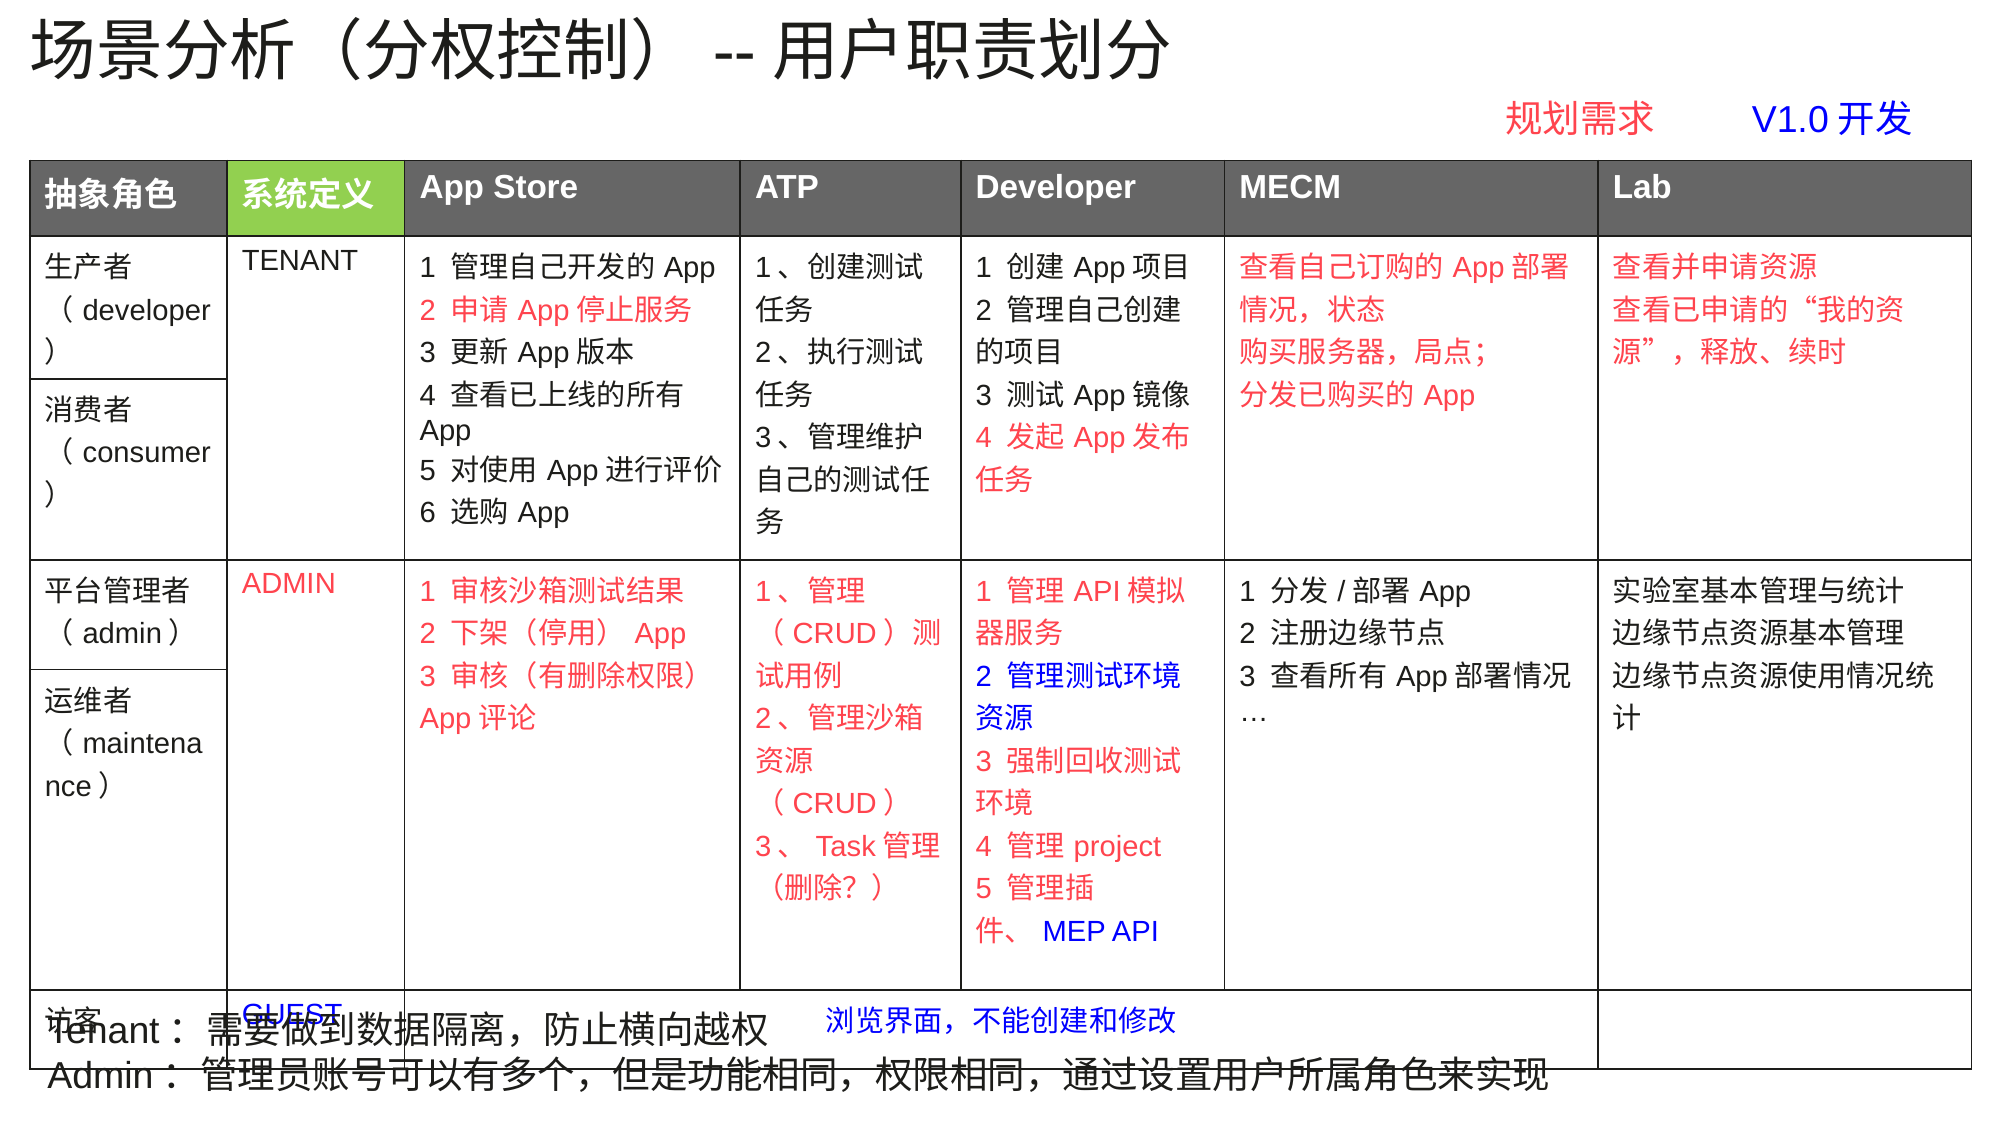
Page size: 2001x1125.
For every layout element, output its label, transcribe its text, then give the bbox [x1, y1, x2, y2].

table_cell 1、管理（CRUD）测试用例 2、管理沙箱资源（CRUD） 3、Task管理（删除？） [741, 561, 960, 989]
text_box Tenant：需要做到数据隔离，防止横向越权 Admin：管理员账号可以有多个，但是功能相同，权限相同，通过设置用户所属角色来实现 [32, 999, 1566, 1104]
table_cell GUEST [228, 991, 404, 999]
table_cell 浏览界面，不能创建和修改 [405, 991, 1597, 1068]
table_cell 生产者（developer） [31, 237, 226, 378]
table_cell 查看自己订购的App部署情况，状态 购买服务器，局点； 分发已购买的App [1225, 237, 1597, 559]
table_cell 实验室基本管理与统计 边缘节点资源基本管理 边缘节点资源使用情况统计 [1599, 561, 1971, 989]
table_cell 平台管理者（admin） [31, 561, 226, 669]
table_cell ADMIN [228, 561, 404, 989]
table_cell 运维者（maintenance） [31, 670, 226, 989]
table_cell 1 审核沙箱测试结果 2 下架（停用）App 3 审核（有删除权限）App评论 [405, 561, 739, 989]
text_box V1.0开发 [1737, 87, 1928, 147]
table_cell 1 管理API模拟器服务 2 管理测试环境资源 3 强制回收测试环境 4 管理project 5 管理插件、MEP API [962, 561, 1224, 989]
text_box 规划需求 [1490, 87, 1737, 147]
table_cell 1 分发/部署App 2 注册边缘节点 3 查看所有App部署情况 … [1225, 561, 1597, 989]
table_cell 访客 [31, 991, 226, 1068]
table_cell 消费者（consumer） [31, 380, 226, 559]
table_header MECM [1225, 161, 1597, 235]
table_cell TENANT [228, 237, 404, 559]
table_header App Store [405, 161, 739, 235]
table_header Lab [1599, 161, 1971, 235]
table_header ATP [741, 161, 960, 235]
table_header Developer [962, 161, 1224, 235]
table_header 系统定义 [228, 161, 404, 235]
table_cell 1 创建App项目 2 管理自己创建的项目 3 测试App镜像 4 发起App发布任务 [962, 237, 1224, 559]
table_header 抽象角色 [31, 161, 226, 235]
subtitle 场景分析（分权控制）--用户职责划分 [29, 16, 1792, 111]
table_cell [1599, 991, 1971, 1068]
table_cell 1 管理自己开发的App 2 申请App停止服务 3 更新App版本 4 查看已上线的所有App 5 对使用App进行评价 6 选购App [405, 237, 739, 559]
table_cell 查看并申请资源 查看已申请的“我的资源”，释放、续时 [1599, 237, 1971, 559]
table_cell 1、创建测试任务 2、执行测试任务 3、管理维护自己的测试任务 [741, 237, 960, 559]
